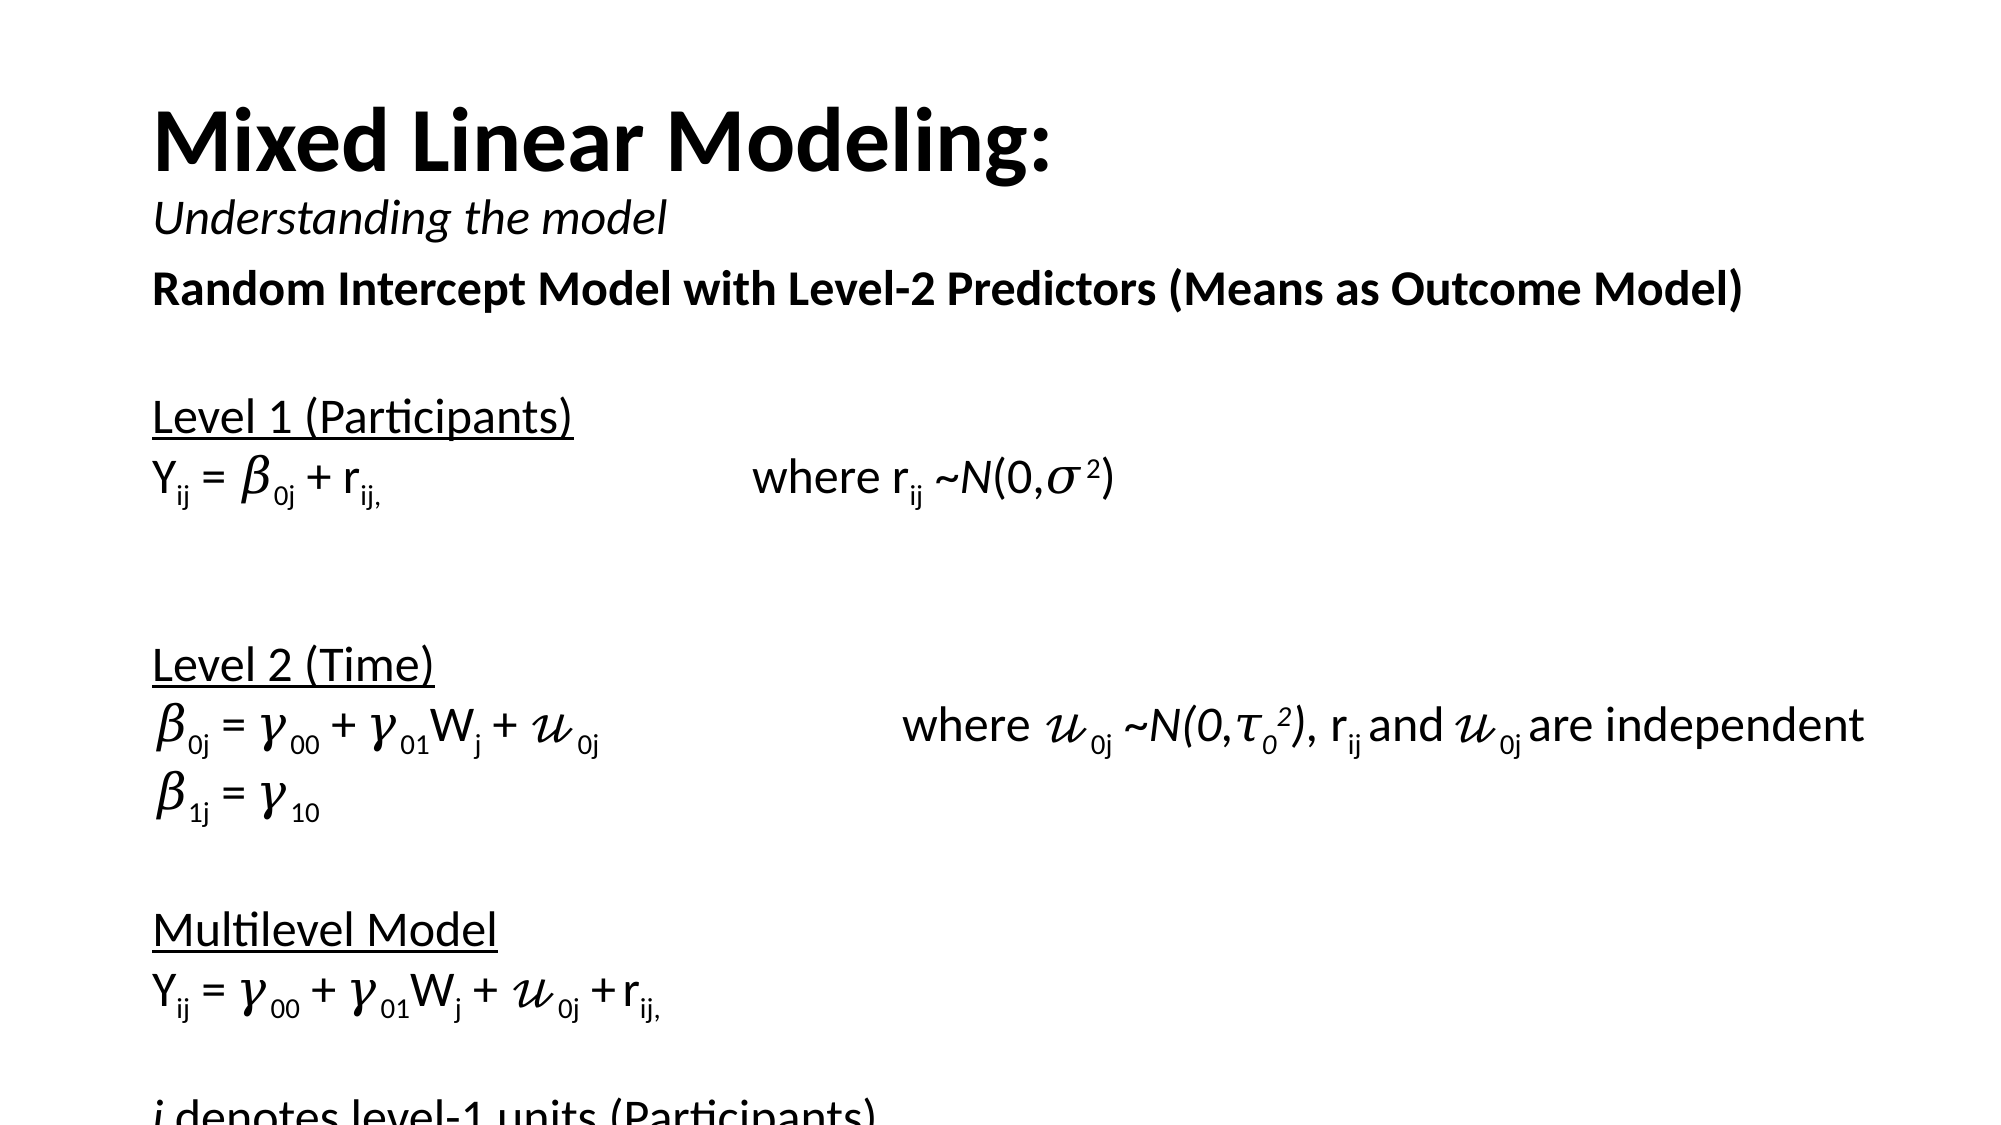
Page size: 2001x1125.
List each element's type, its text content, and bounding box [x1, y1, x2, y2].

text_box Random Intercept Model with Level-2 Predictors (Means as Outcome Model) Level 1 (Participants) Yij = 𝛽0j + rij, where rij ~N(0,𝜎2) Level 2 (Time) 𝛽0j = 𝛾00 + 𝛾01Wj + 𝓊0j where 𝓊0j ~N(0,𝜏02), rij and 𝓊0j are independent 𝛽1j = 𝛾10 Multilevel Model Yij = 𝛾00 + 𝛾01Wj + 𝓊0j + rij, i denotes level-1 units (Participants) j denotes level-2 units (Time) [137, 247, 1957, 1125]
title Mixed Linear Modeling: Understanding the model [137, 59, 1863, 247]
